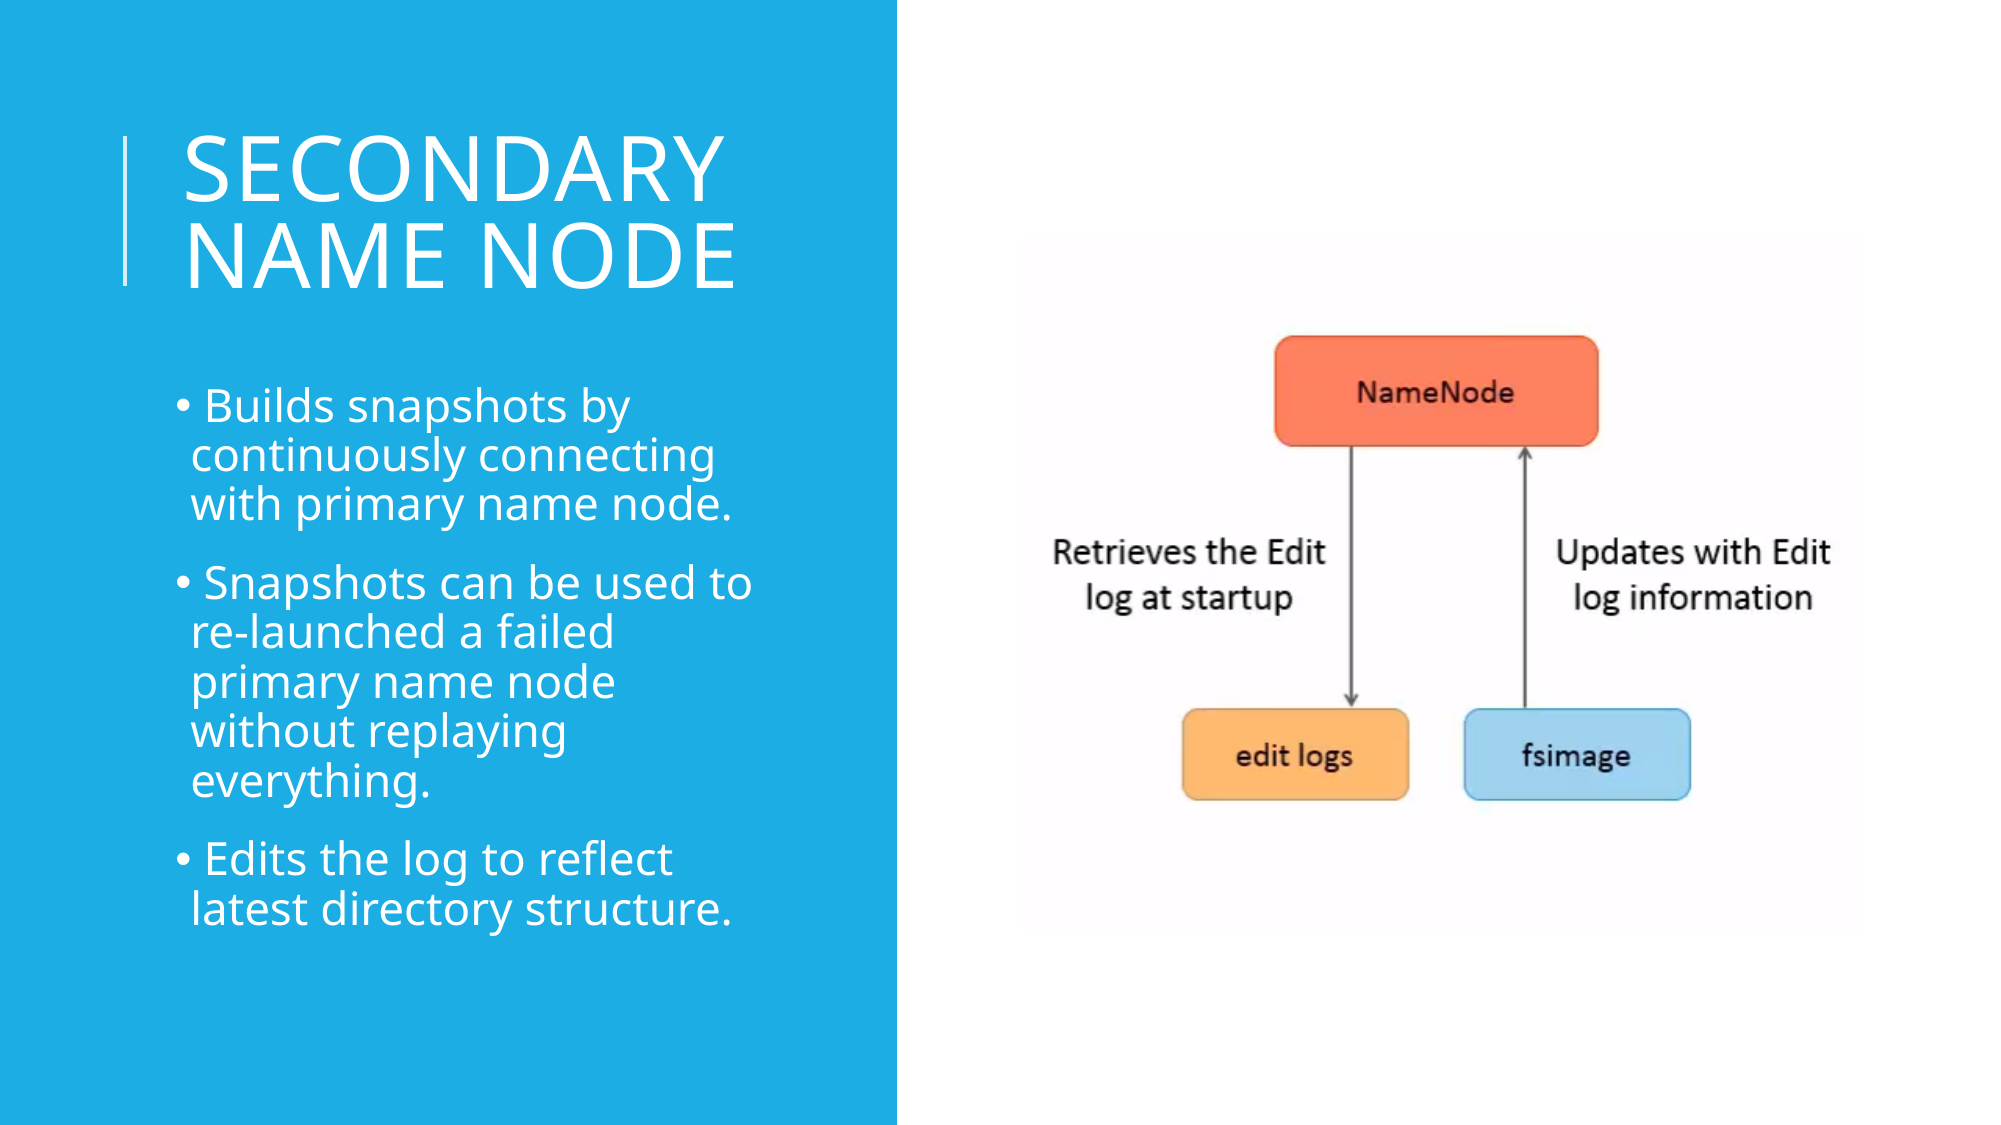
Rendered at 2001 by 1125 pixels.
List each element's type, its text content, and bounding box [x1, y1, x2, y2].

list Builds snapshots by continuously connecting with primary name node. Snapshots can be used to re-launched a failed primary name node without replaying everything. Edits the log to reflect latest directory structure. [168, 375, 790, 1020]
title SECONDARY NAME NODE [168, 96, 788, 342]
text_box [0, 0, 898, 1125]
picture [1021, 234, 1865, 934]
